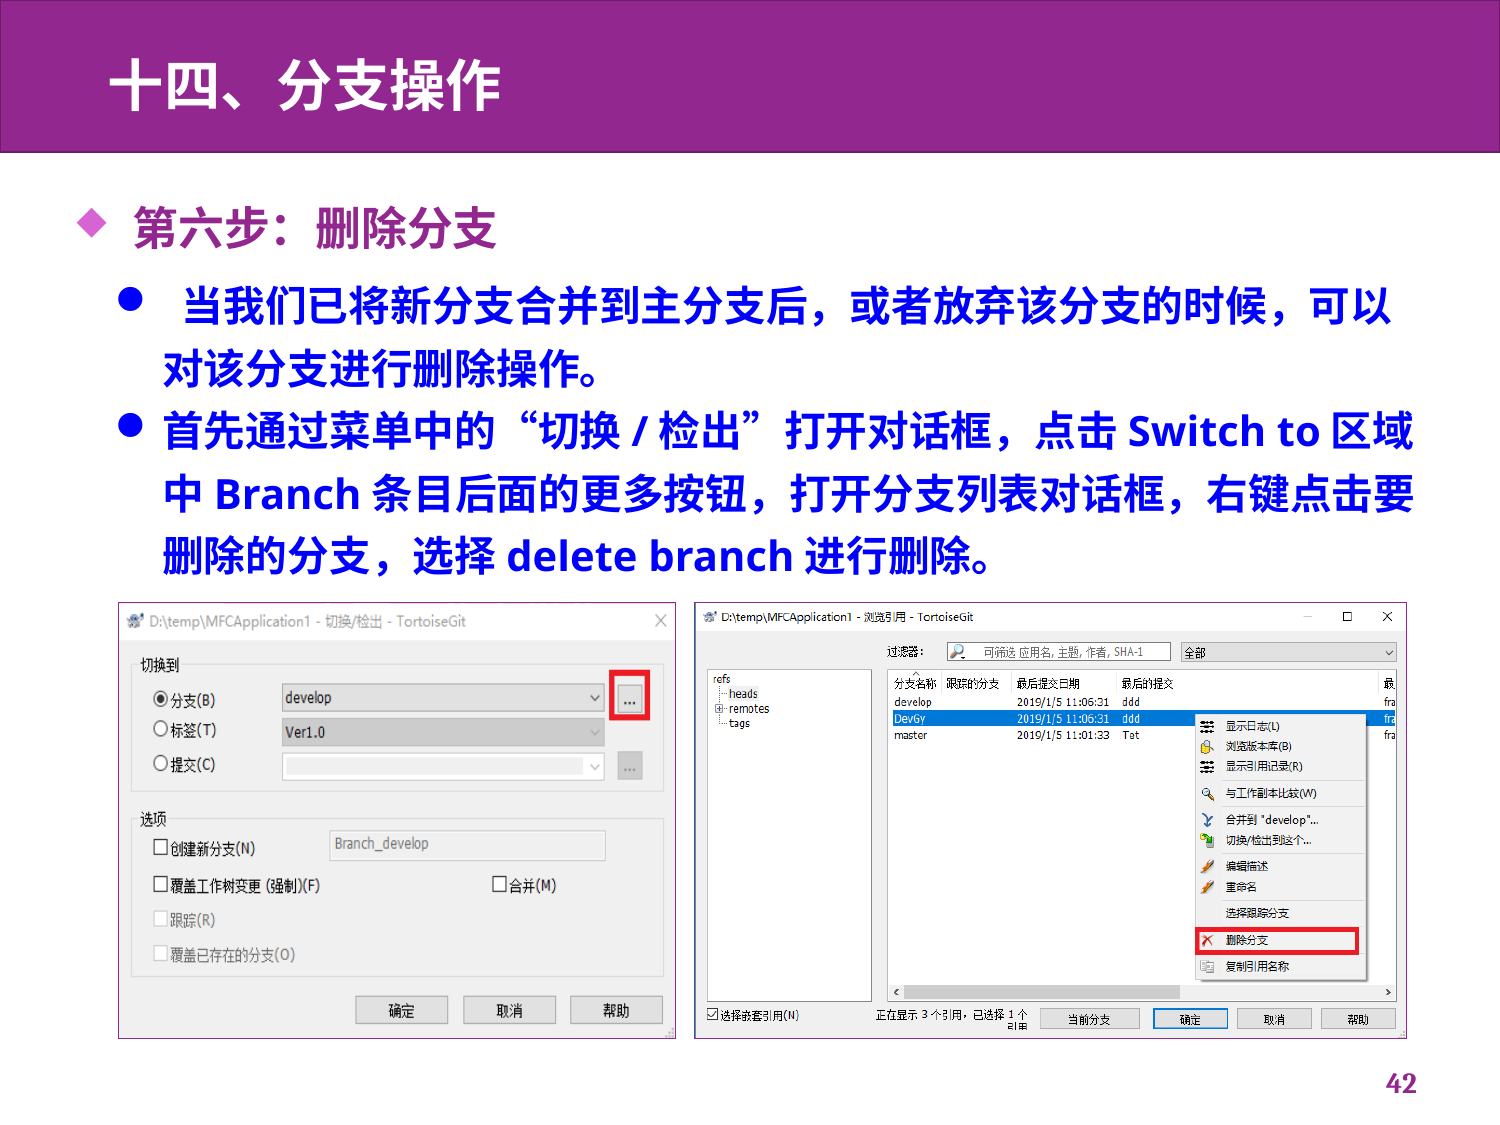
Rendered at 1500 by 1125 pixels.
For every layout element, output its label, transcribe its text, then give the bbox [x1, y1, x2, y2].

title 十四、分支操作 [92, 27, 1407, 126]
picture [694, 602, 1407, 1039]
list 第六步：删除分支 当我们已将新分支合并到主分支后，或者放弃该分支的时候，可以对该分支进行删除操作。 首先通过菜单中的“切换/检出”打开对话框，点击Switch to区域中Branch条目后面的更多按钮，打开分支列表对话框，右键点击要删除的分支，选择delete branch进行删除。 [58, 178, 1435, 1058]
slide_number 42 [1245, 1058, 1432, 1108]
picture [118, 602, 676, 1039]
